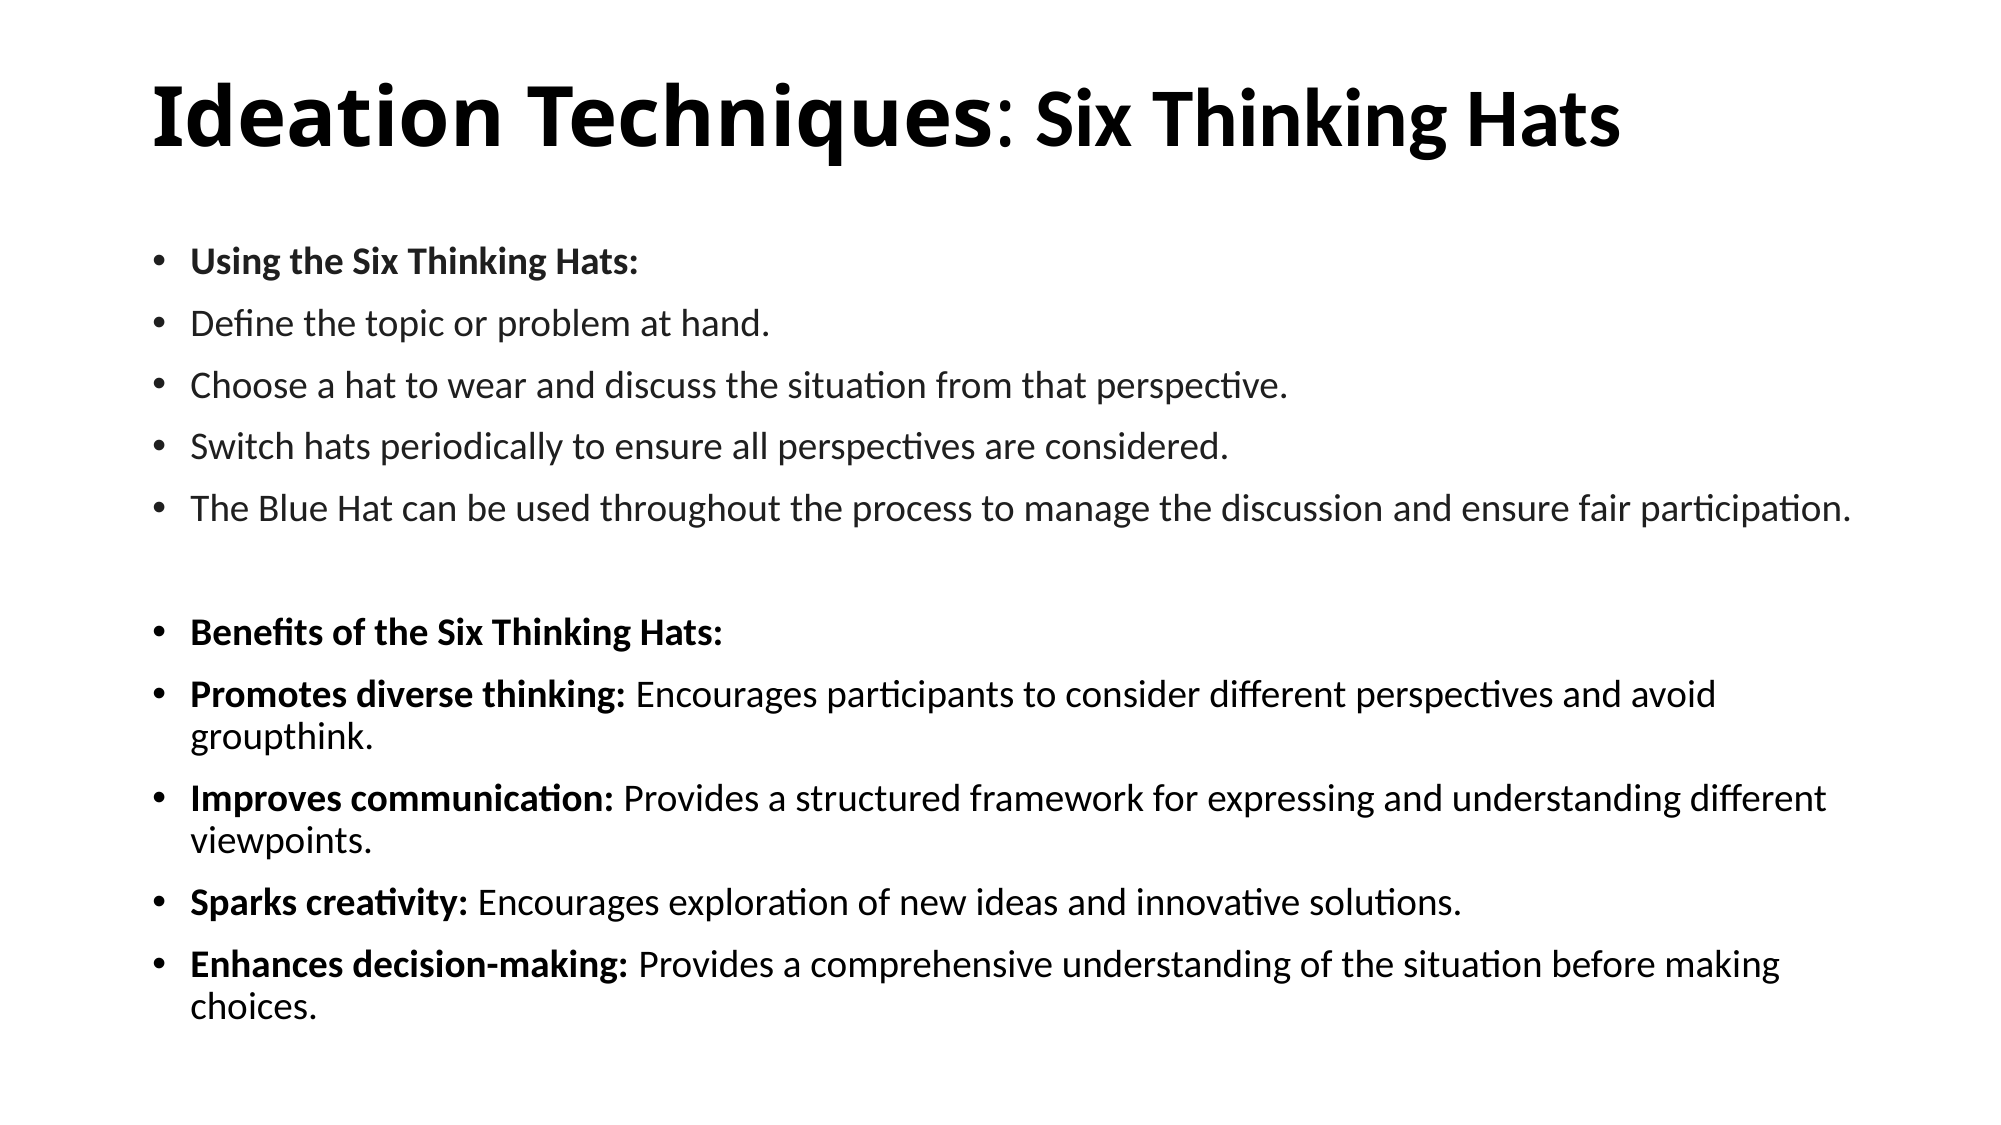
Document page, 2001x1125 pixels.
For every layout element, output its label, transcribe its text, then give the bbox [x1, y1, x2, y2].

list Using the Six Thinking Hats: Define the topic or problem at hand. Choose a hat to wear and discuss the situation from that perspective. Switch hats periodically to ensure all perspectives are considered. The Blue Hat can be used throughout the process to manage the discussion and ensure fair participation. Benefits of the Six Thinking Hats: Promotes diverse thinking: Encourages participants to consider different perspectives and avoid groupthink. Improves communication: Provides a structured framework for expressing and understanding different viewpoints. Sparks creativity: Encourages exploration of new ideas and innovative solutions. Enhances decision-making: Provides a comprehensive understanding of the situation before making choices. [137, 233, 1881, 1078]
title Ideation Techniques: Six Thinking Hats [137, 59, 1863, 233]
